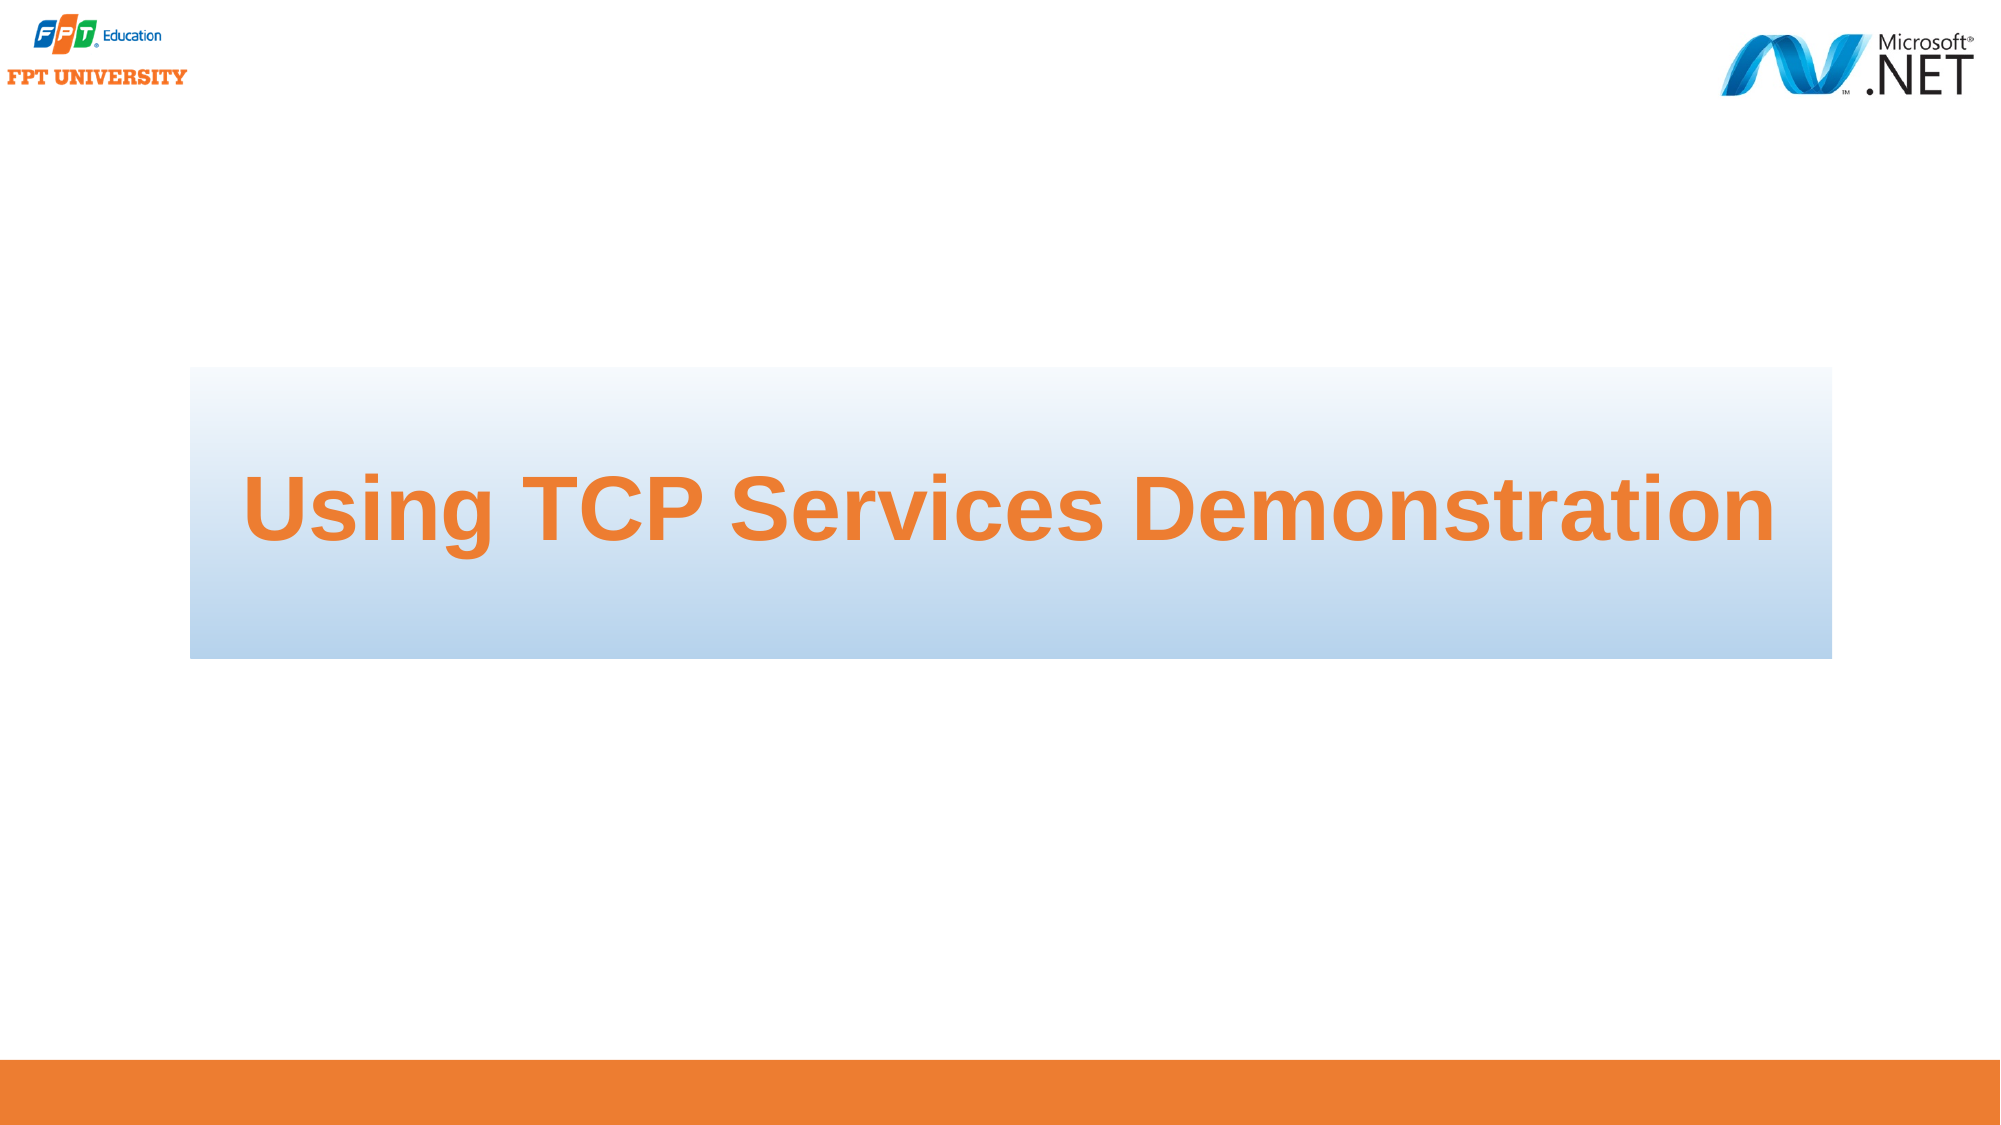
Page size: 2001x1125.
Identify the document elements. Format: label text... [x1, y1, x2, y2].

picture [1685, 0, 2001, 129]
title Using TCP Services Demonstration [190, 367, 1833, 659]
picture [0, 0, 194, 95]
